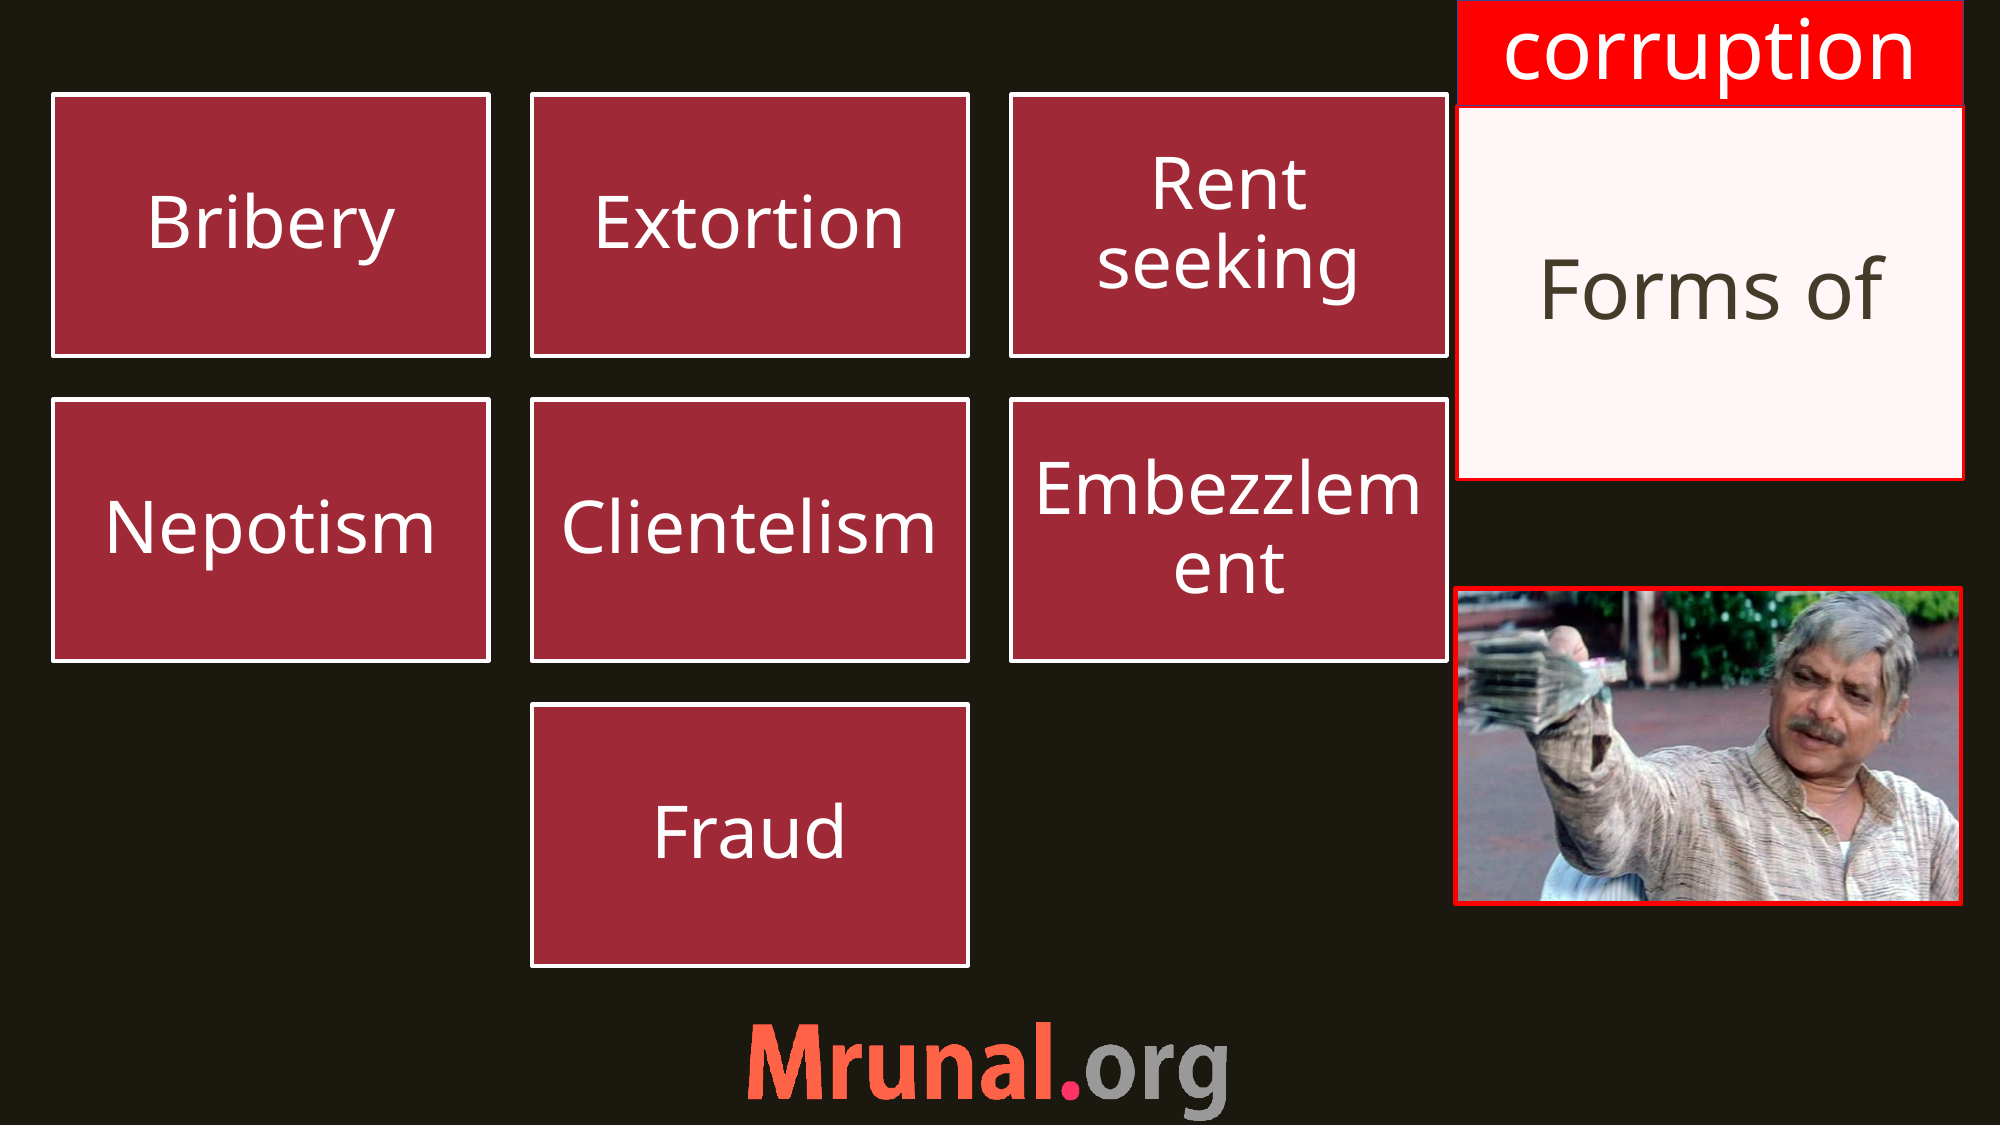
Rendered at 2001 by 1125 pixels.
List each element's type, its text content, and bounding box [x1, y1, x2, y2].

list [1457, 590, 1960, 902]
list corruption [1457, 0, 1964, 106]
picture [741, 1014, 1230, 1125]
title Forms of [1455, 104, 1965, 481]
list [52, 46, 1448, 1014]
